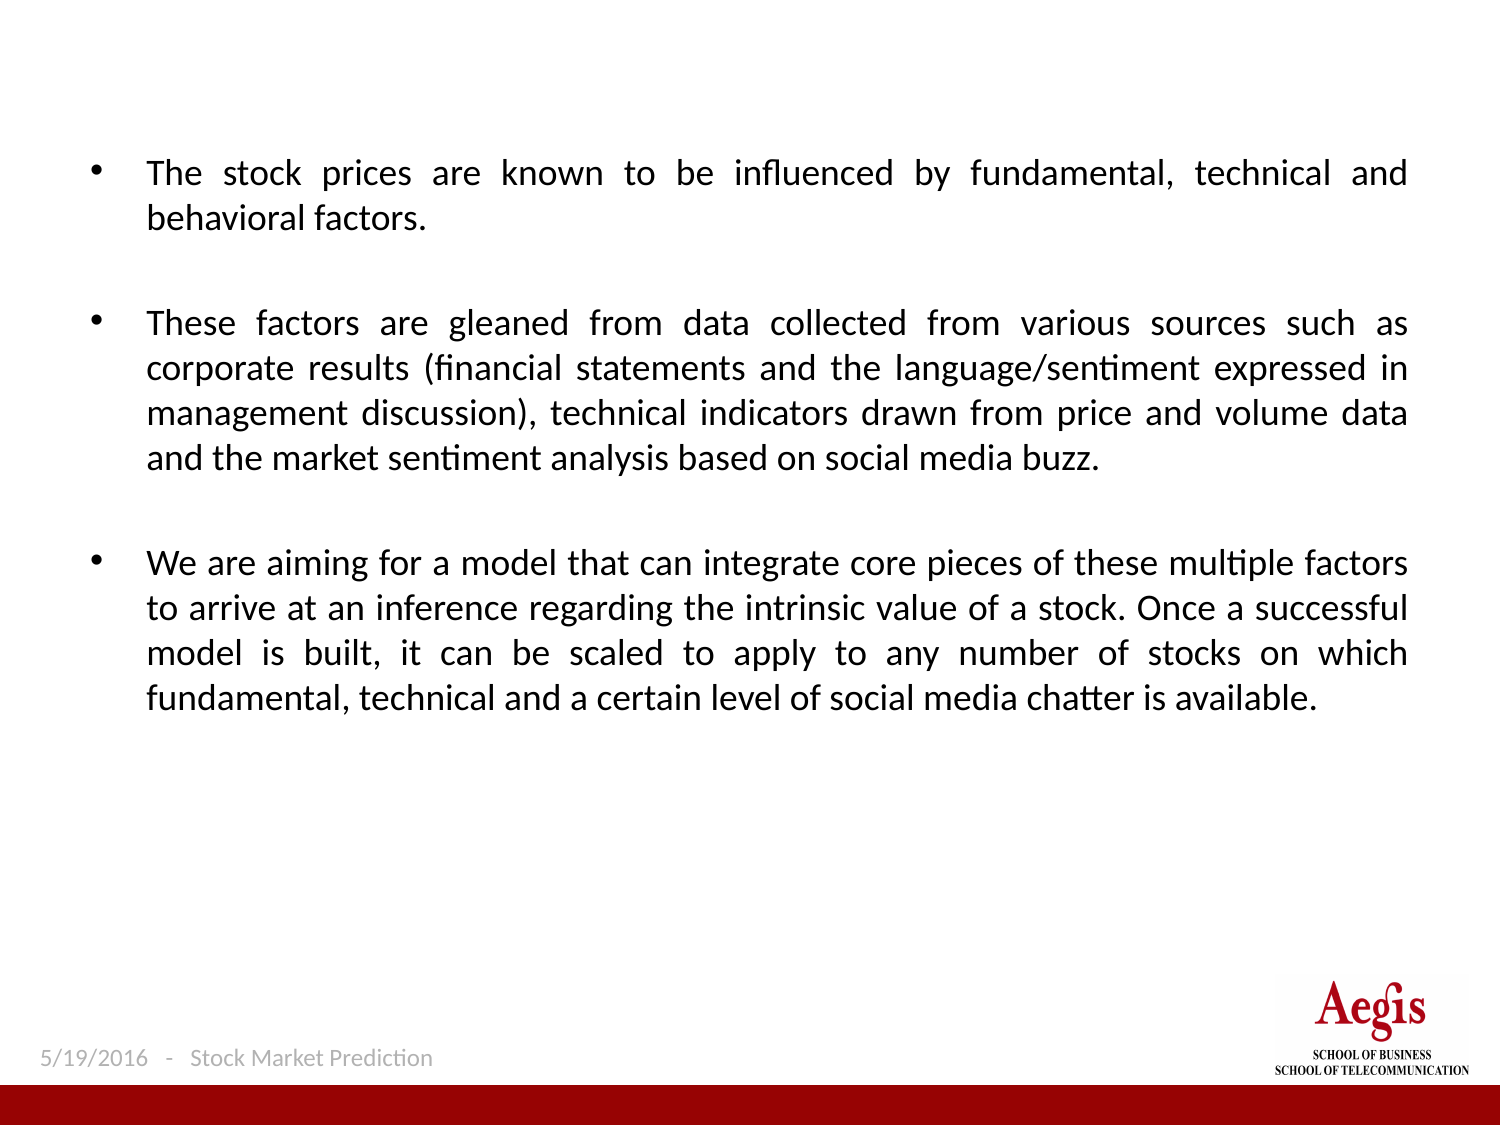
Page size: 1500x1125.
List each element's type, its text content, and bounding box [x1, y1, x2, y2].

text_box [0, 1085, 1500, 1125]
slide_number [24, 1025, 1100, 1088]
picture [1274, 974, 1469, 1076]
list The stock prices are known to be influenced by fundamental, technical and behavioral factors. These factors are gleaned from data collected from various sources such as corporate results (financial statements and the language/sentiment expressed in management discussion), technical indicators drawn from price and volume data and the market sentiment analysis based on social media buzz. We are aiming for a model that can integrate core pieces of these multiple factors to arrive at an inference regarding the intrinsic value of a stock. Once a successful model is built, it can be scaled to apply to any number of stocks on which fundamental, technical and a certain level of social media chatter is available. [75, 87, 1425, 913]
